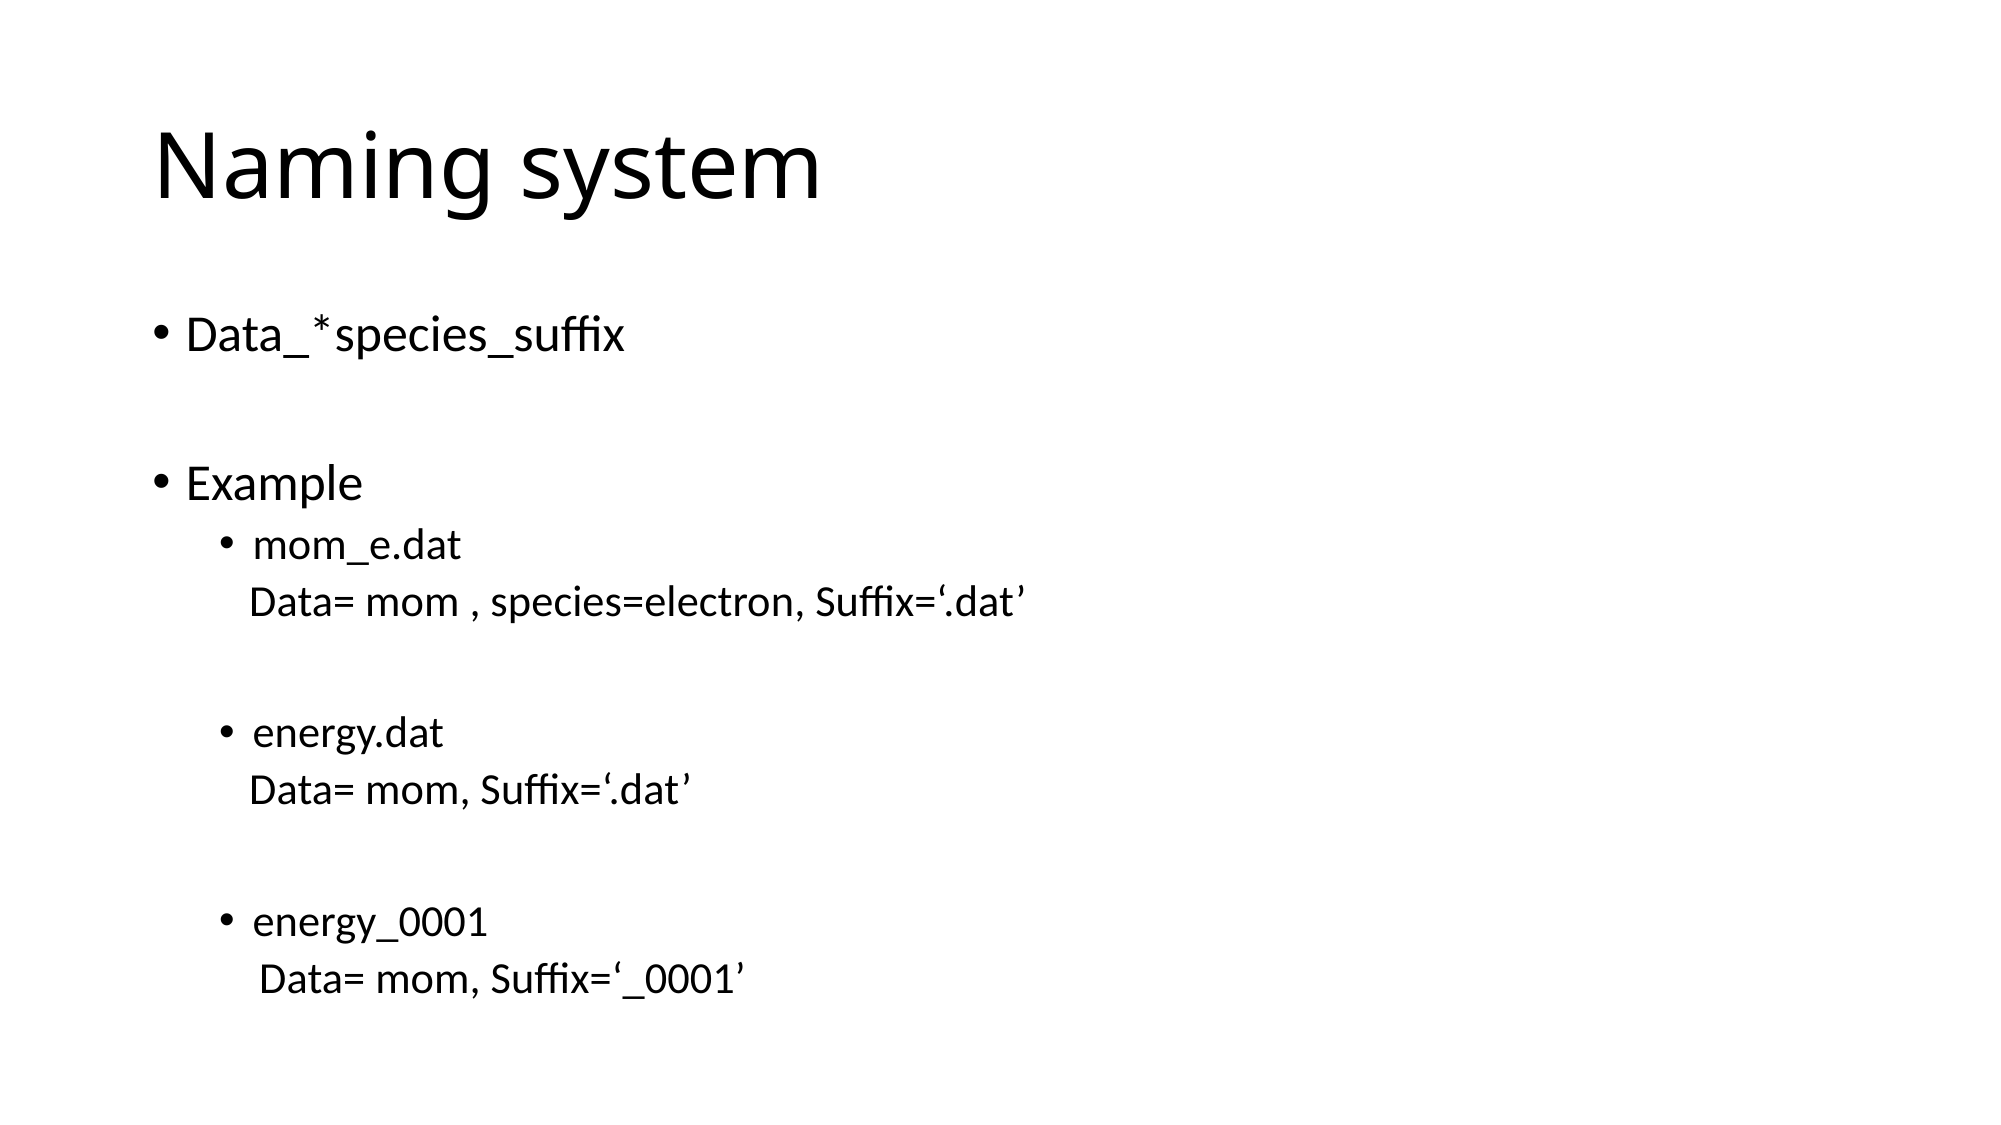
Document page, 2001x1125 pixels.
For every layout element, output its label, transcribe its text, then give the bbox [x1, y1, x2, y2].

title Naming system [137, 59, 1863, 278]
list Data_*species_suffix Example mom_e.dat Data= mom , species=electron, Suffix=‘.dat’ energy.dat Data= mom, Suffix=‘.dat’ energy_0001 Data= mom, Suffix=‘_0001’ [137, 299, 1863, 1014]
